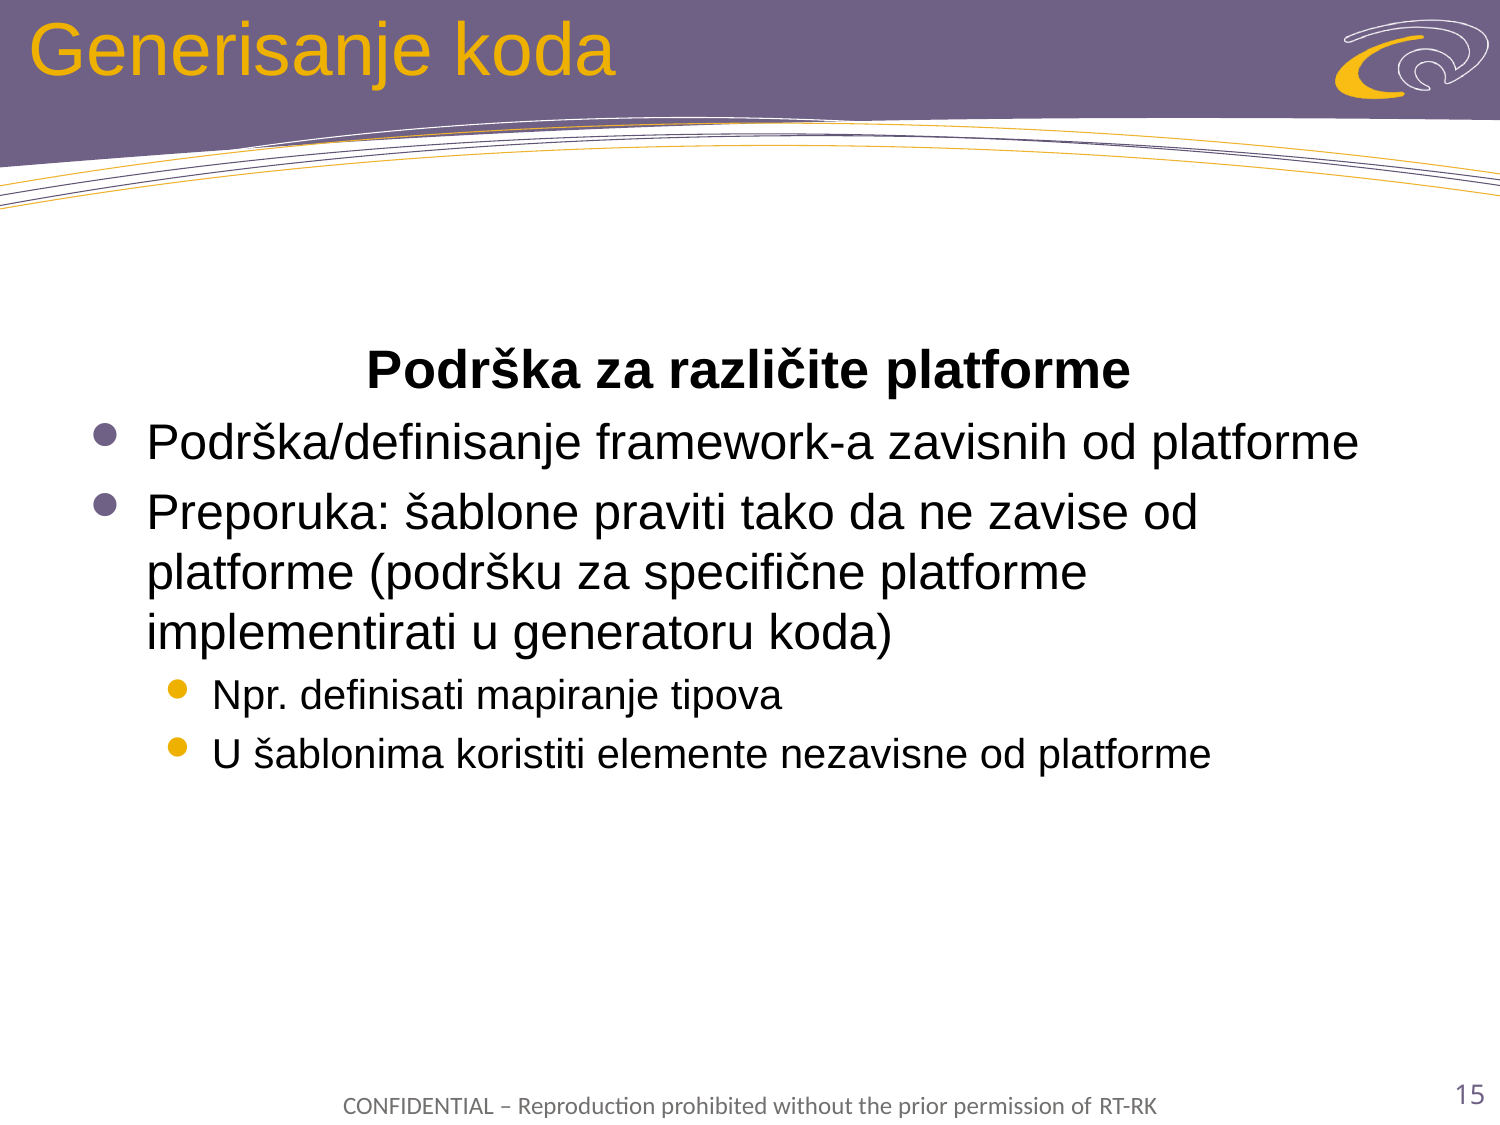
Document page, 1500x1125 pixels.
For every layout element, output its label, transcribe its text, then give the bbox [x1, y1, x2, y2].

title Generisanje koda [13, 0, 1313, 119]
picture [1322, 0, 1500, 102]
list Podrška za različite platforme Podrška/definisanje framework-a zavisnih od platforme Preporuka: šablone praviti tako da ne zavise od platforme (podršku za specifične platforme implementirati u generatoru koda) Npr. definisati mapiranje tipova U šablonima koristiti elemente nezavisne od platforme [74, 184, 1426, 928]
